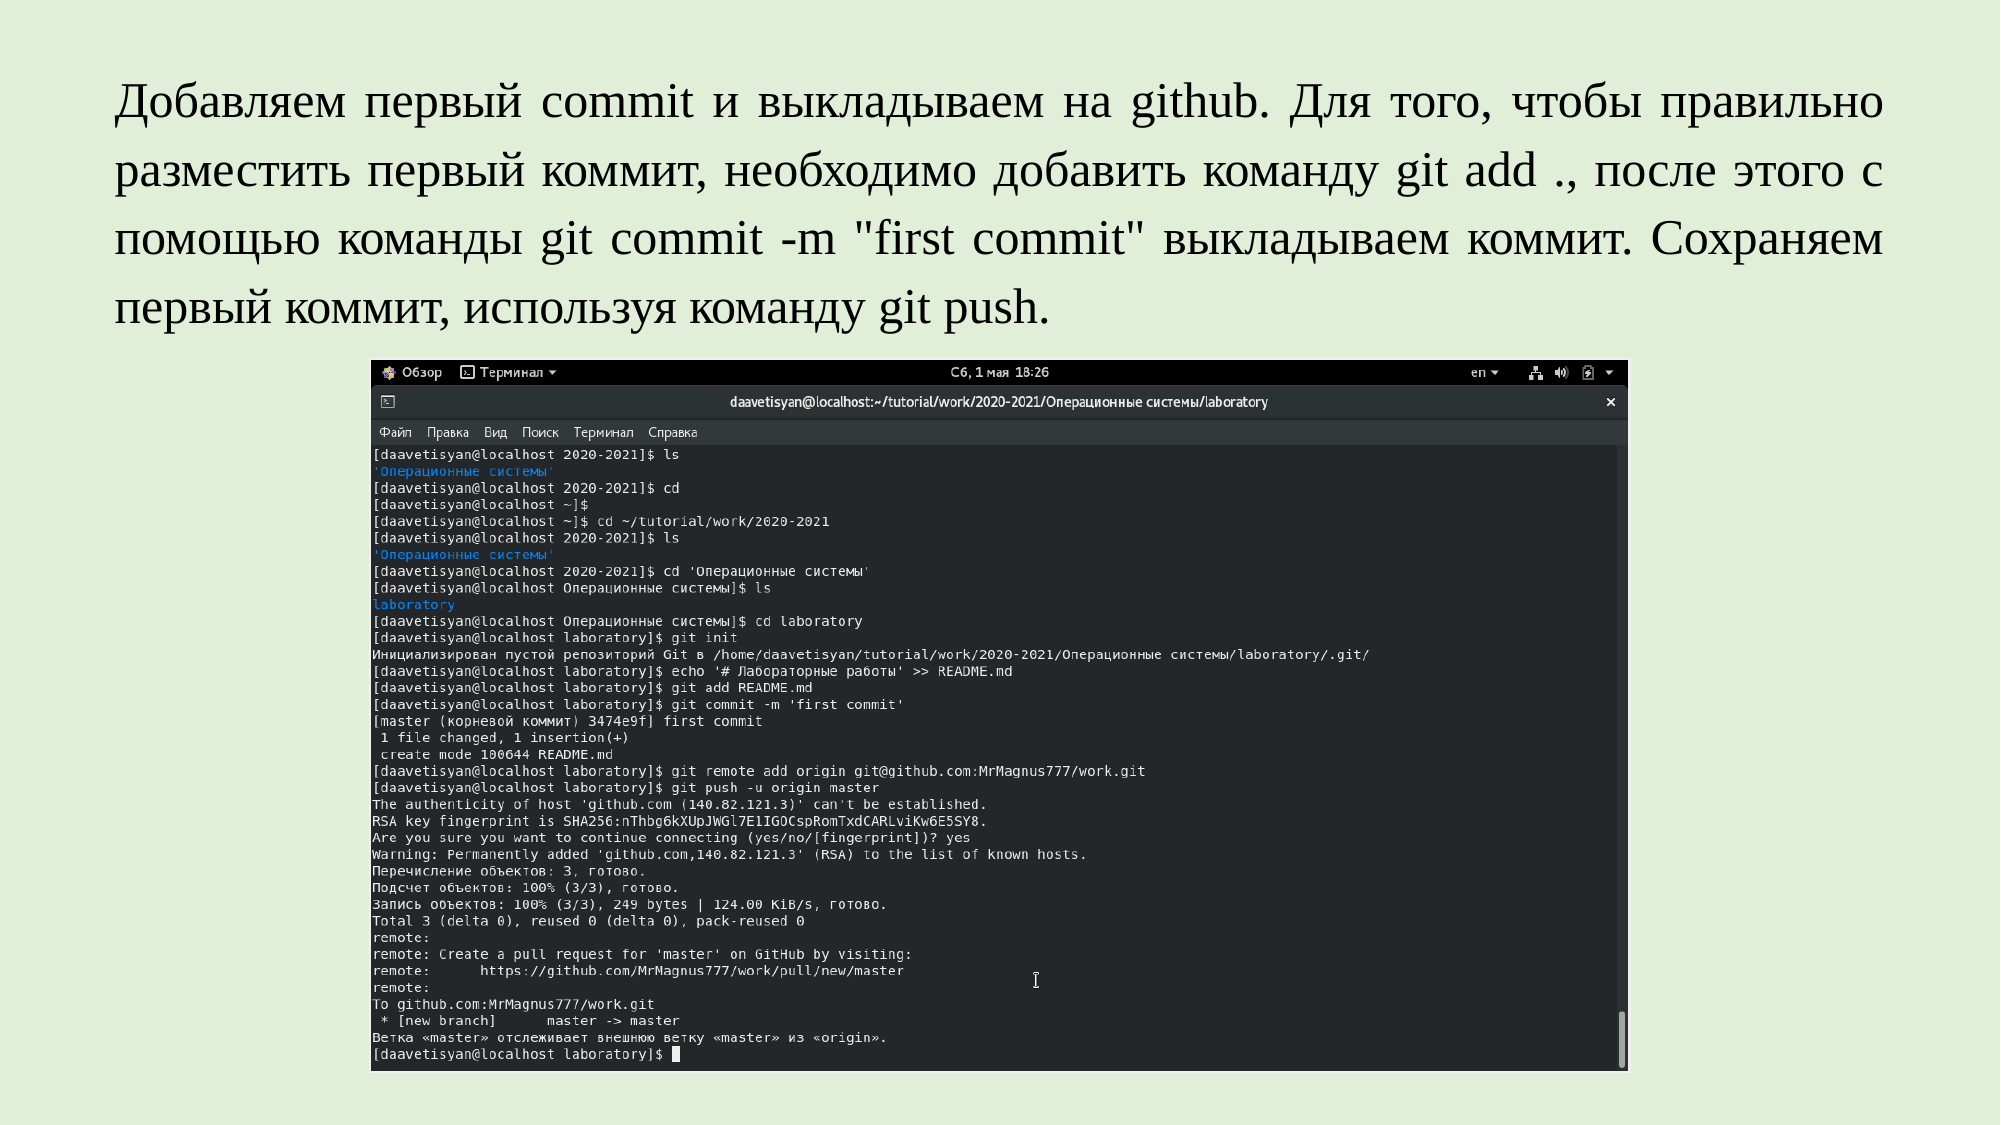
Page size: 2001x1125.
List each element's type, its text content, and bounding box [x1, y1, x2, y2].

text_box Добавляем первый commit и выкладываем на github. Для того, чтобы правильно разместить первый коммит, необходимо добавить команду git add ., после этого с помощью команды git commit -m "first commit" выкладываем коммит. Сохраняем первый коммит, используя команду git push. [99, 52, 1900, 341]
picture [369, 358, 1631, 1073]
